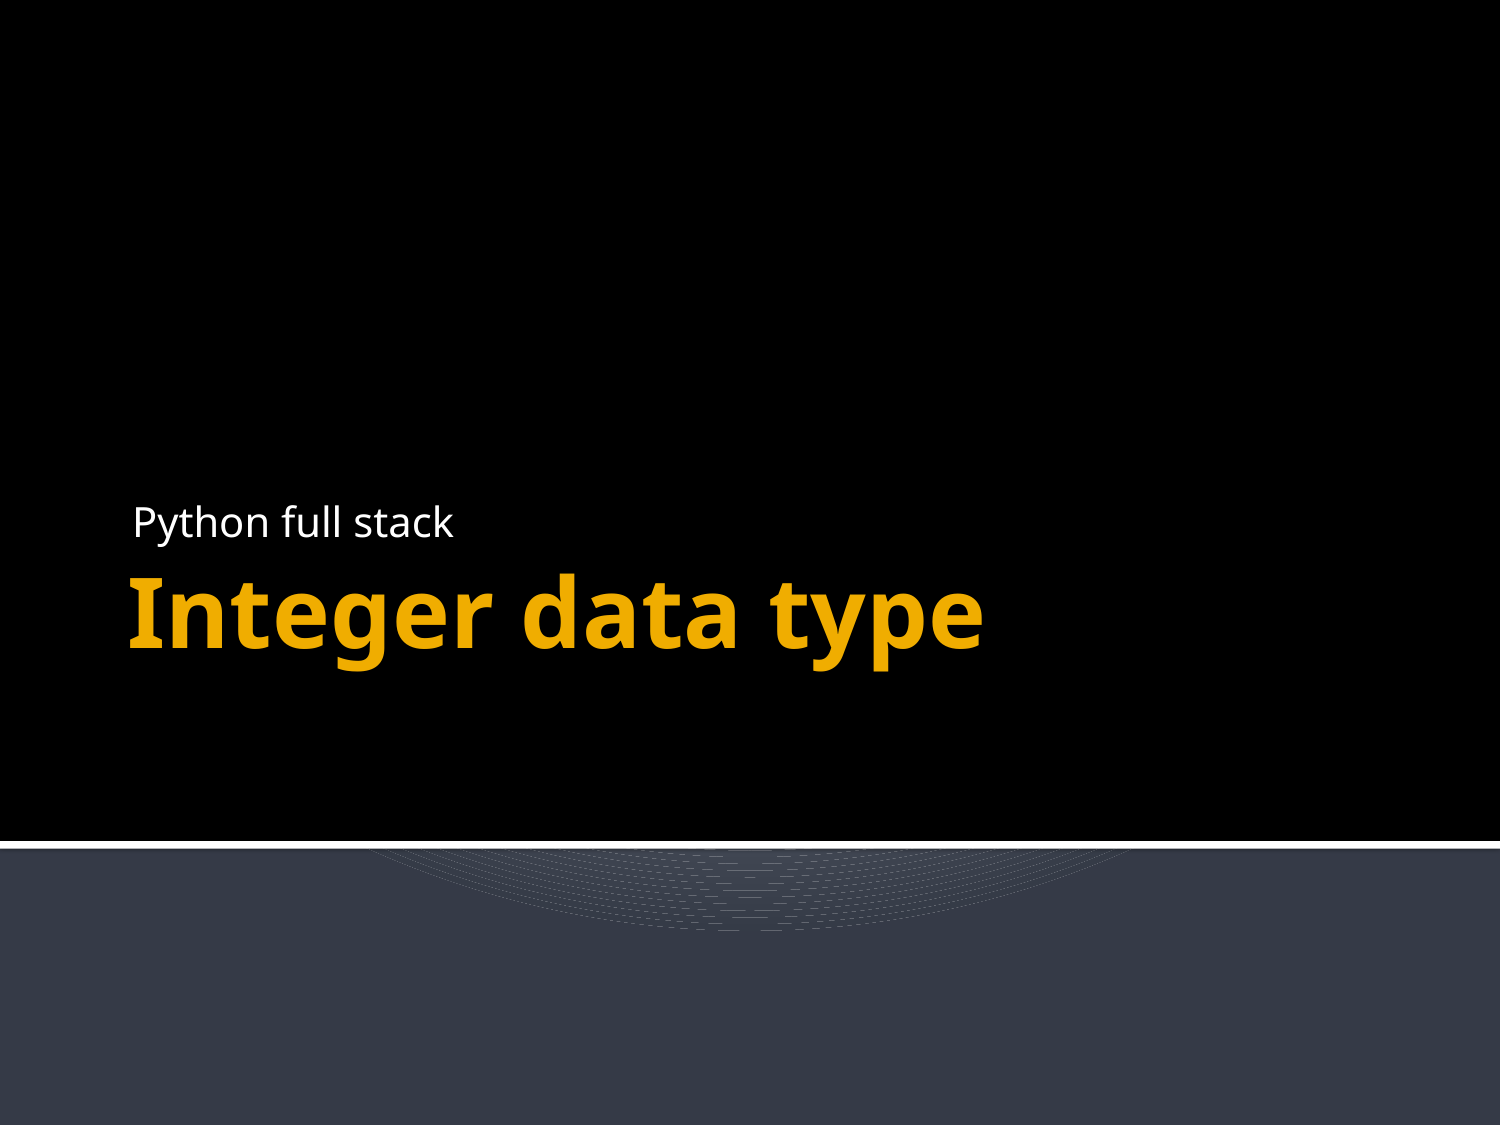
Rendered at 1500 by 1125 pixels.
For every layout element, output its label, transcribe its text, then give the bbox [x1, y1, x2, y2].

subtitle Python full stack [112, 299, 1438, 546]
title Integer data type [112, 550, 1438, 825]
